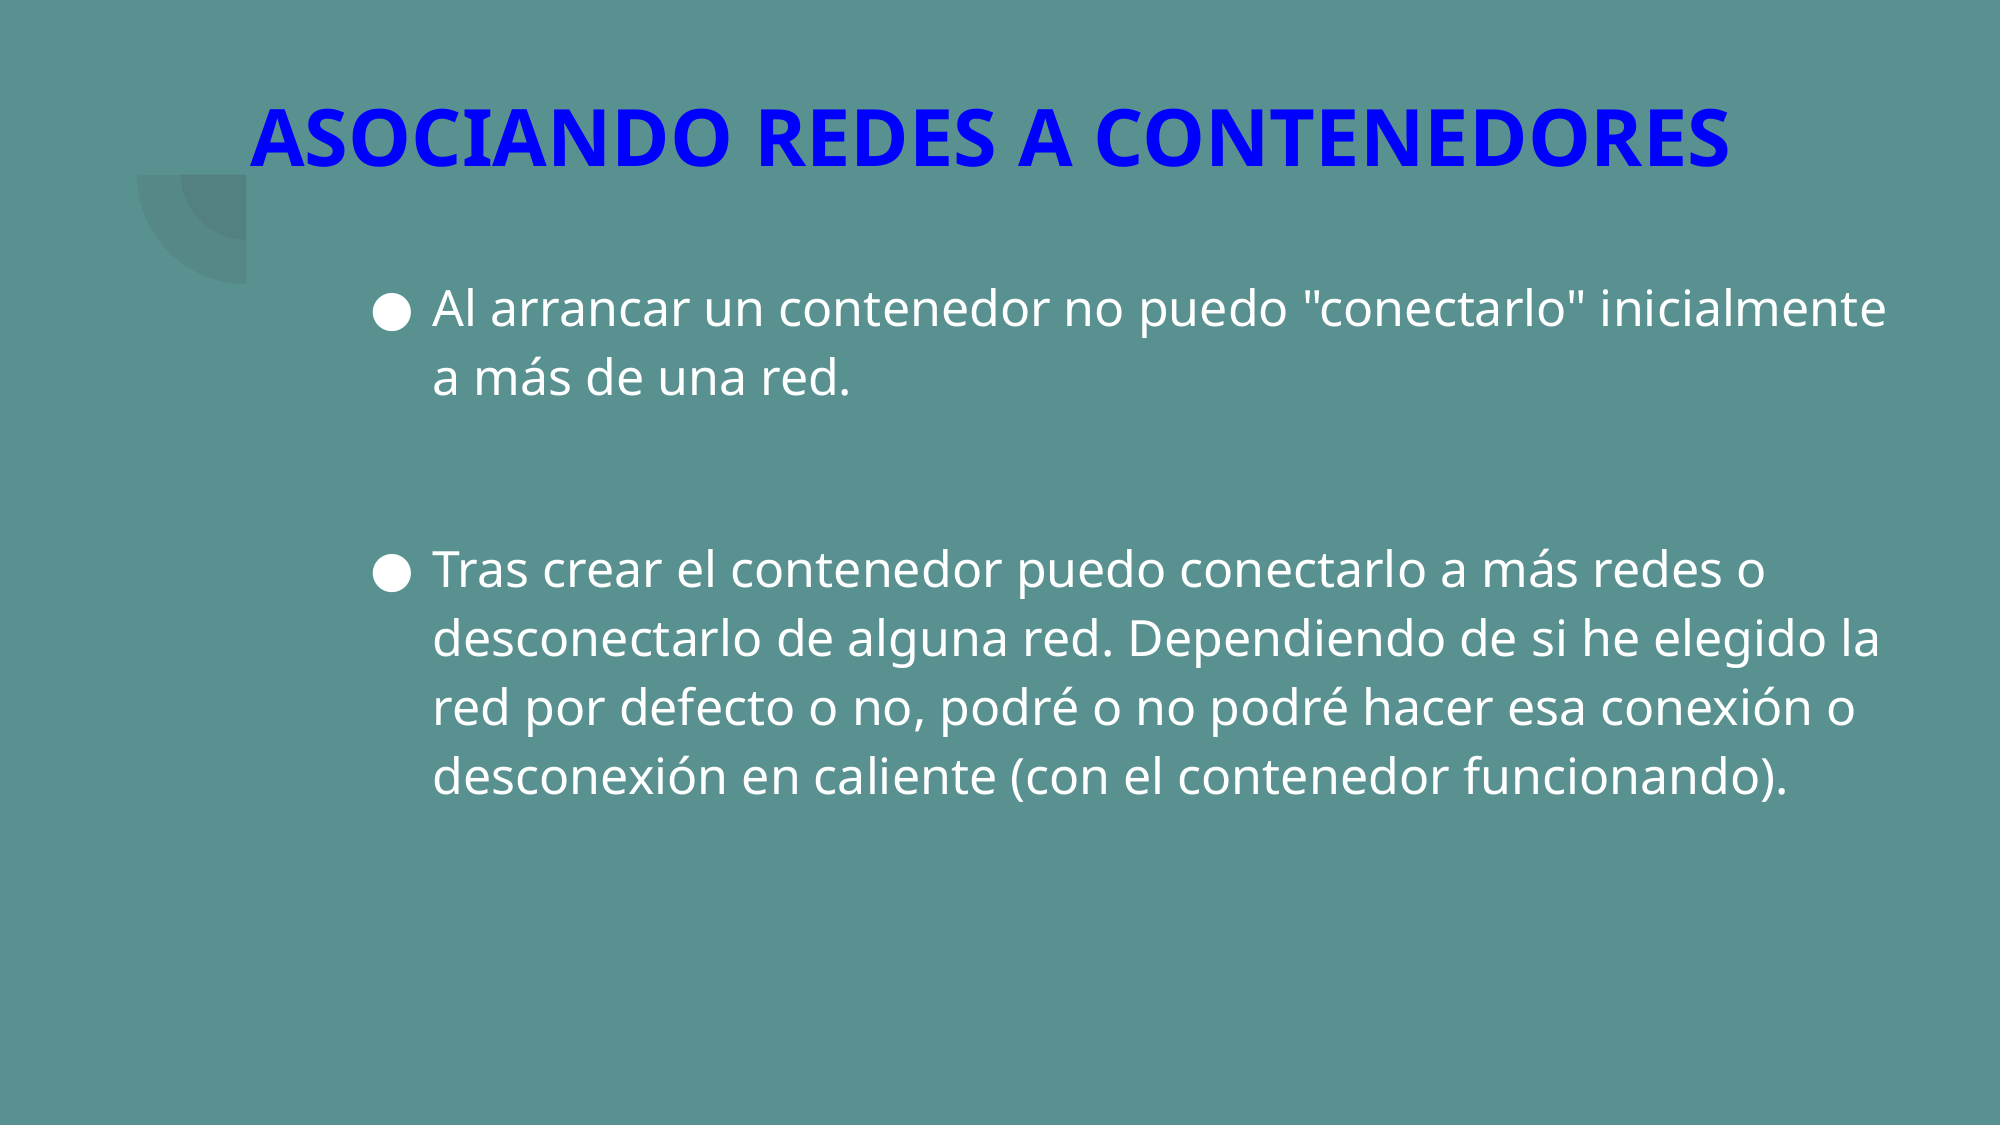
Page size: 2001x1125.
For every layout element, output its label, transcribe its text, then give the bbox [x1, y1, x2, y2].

text_box Al arrancar un contenedor no puedo "conectarlo" inicialmente a más de una red. Tras crear el contenedor puedo conectarlo a más redes o desconectarlo de alguna red. Dependiendo de si he elegido la red por defecto o no, podré o no podré hacer esa conexión o desconexión en caliente (con el contenedor funcionando). [267, 252, 1908, 1012]
title ASOCIANDO REDES A CONTENEDORES [230, 67, 1946, 286]
